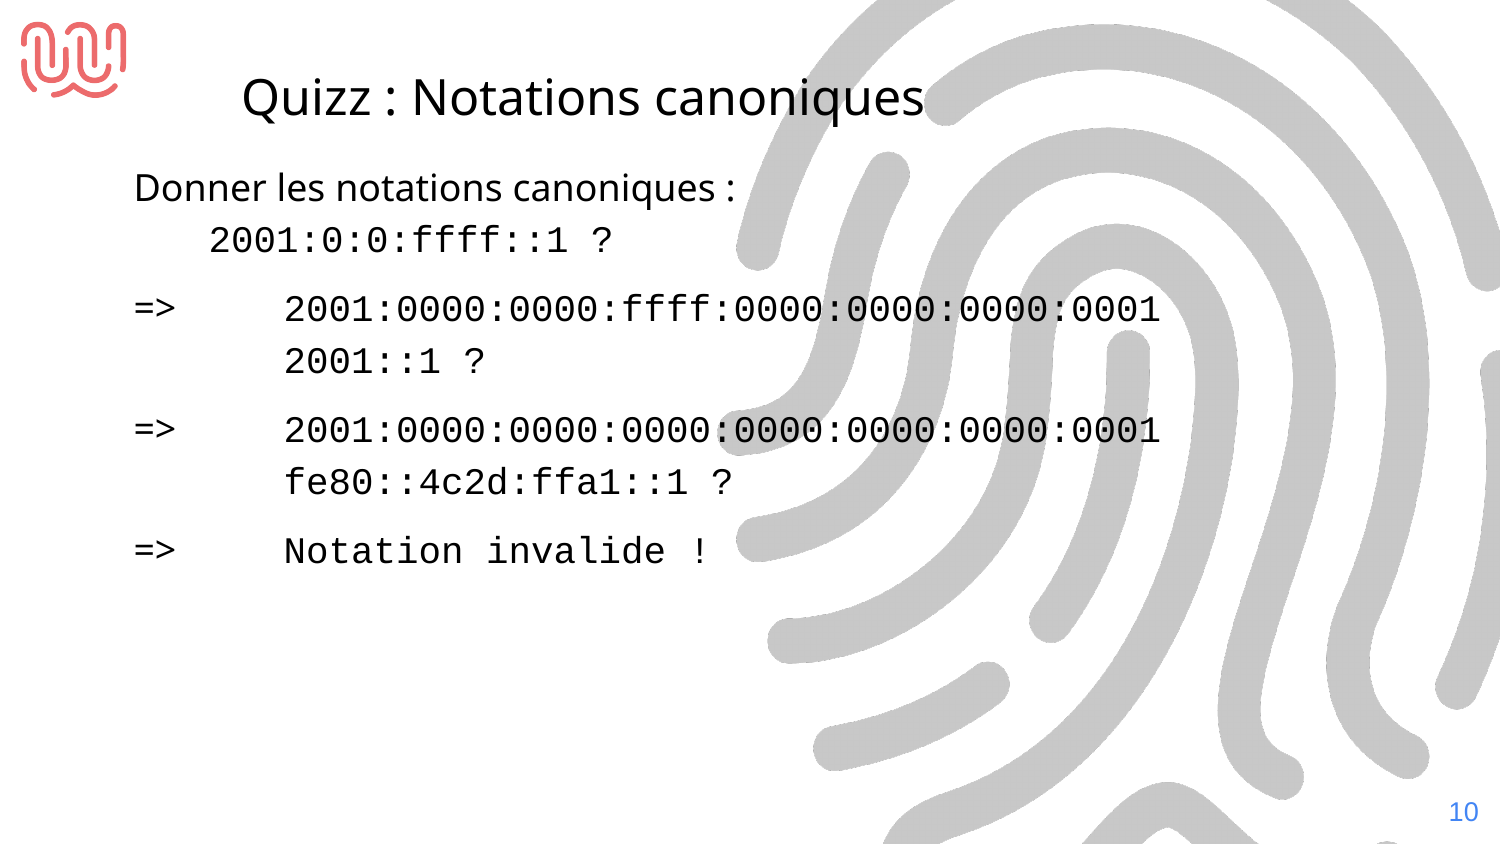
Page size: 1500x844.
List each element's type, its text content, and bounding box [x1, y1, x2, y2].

text_box => 2001:0000:0000:0000:0000:0000:0000:0001 fe80::4c2d:ffa1::1 ? [118, 383, 1404, 504]
text_box Quizz : Notations canoniques [226, 50, 1464, 141]
text_box => 2001:0000:0000:ffff:0000:0000:0000:0001 2001::1 ? [118, 262, 1404, 383]
slide_number ‹#› [1403, 779, 1494, 844]
picture [20, 20, 134, 101]
text_box Donner les notations canoniques : 2001:0:0:ffff::1 ? [118, 141, 1404, 262]
text_box => Notation invalide ! [118, 504, 1404, 587]
picture [454, 0, 1500, 844]
